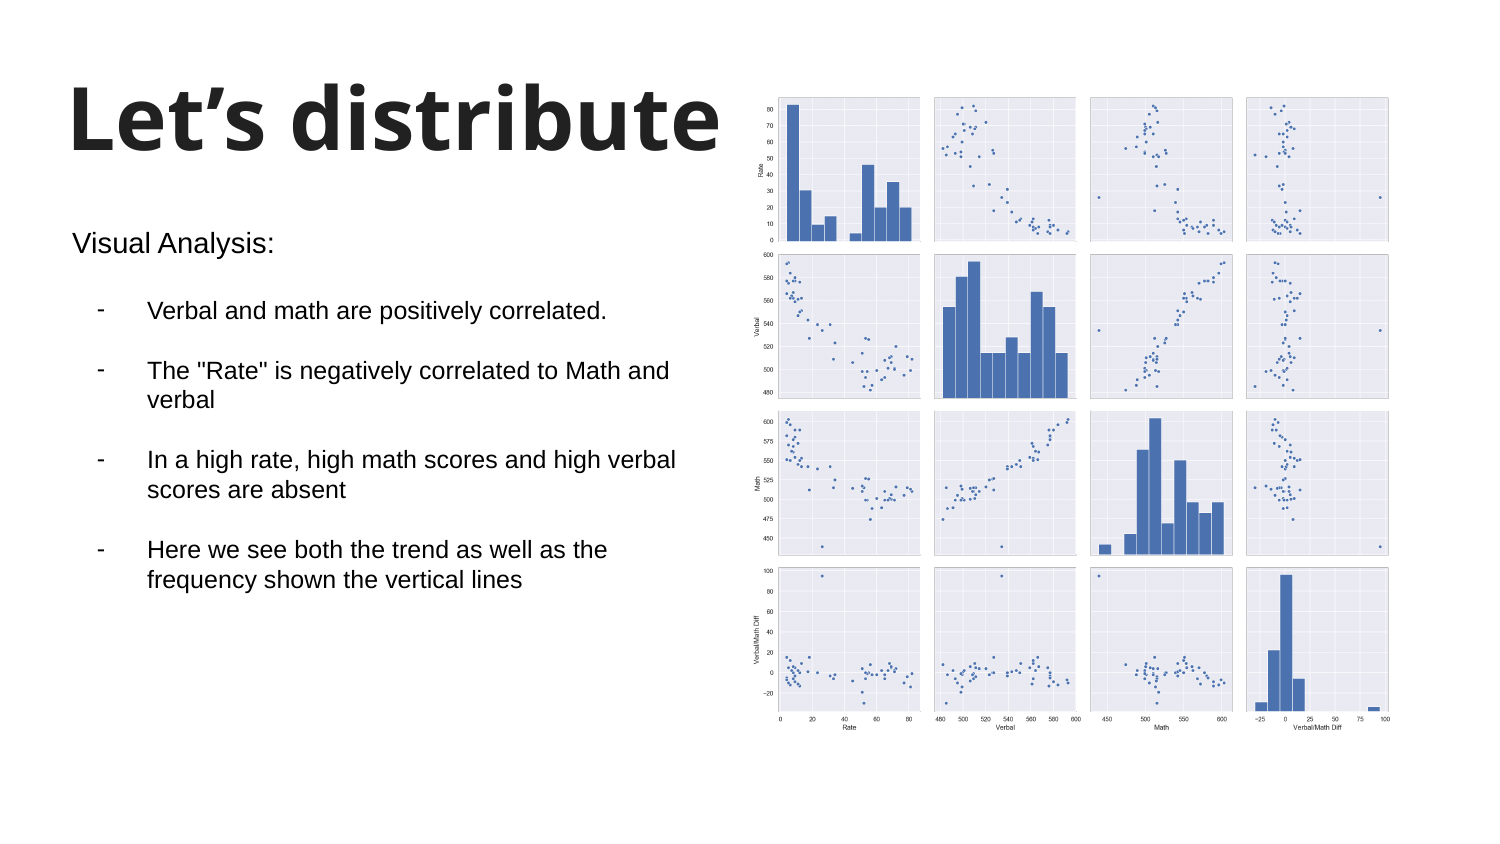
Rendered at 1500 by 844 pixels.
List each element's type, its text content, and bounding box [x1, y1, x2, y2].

title Let’s distribute [51, 48, 1449, 180]
picture [749, 92, 1394, 736]
text_box Visual Analysis: Verbal and math are positively correlated. The "Rate" is negatively correlated to Math and verbal In a high rate, high math scores and high verbal scores are absent Here we see both the trend as well as the frequency shown the vertical lines [56, 209, 732, 713]
